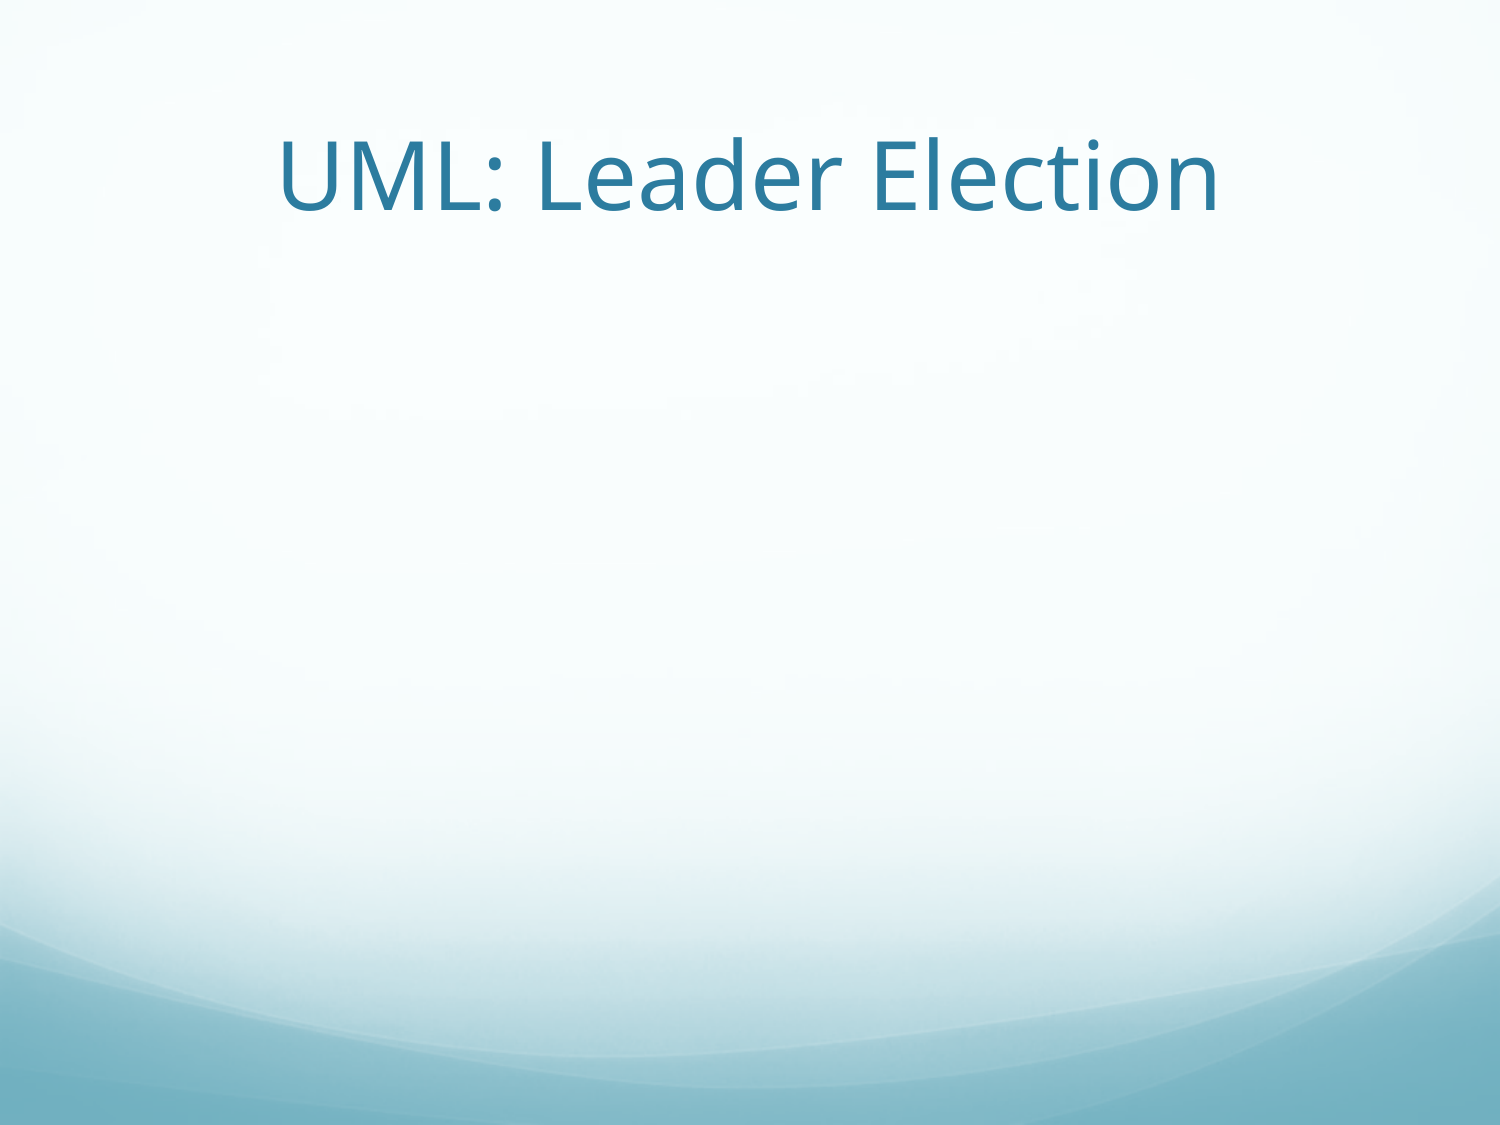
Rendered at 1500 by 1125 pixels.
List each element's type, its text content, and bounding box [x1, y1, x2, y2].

title UML: Leader Election [90, 17, 1410, 237]
